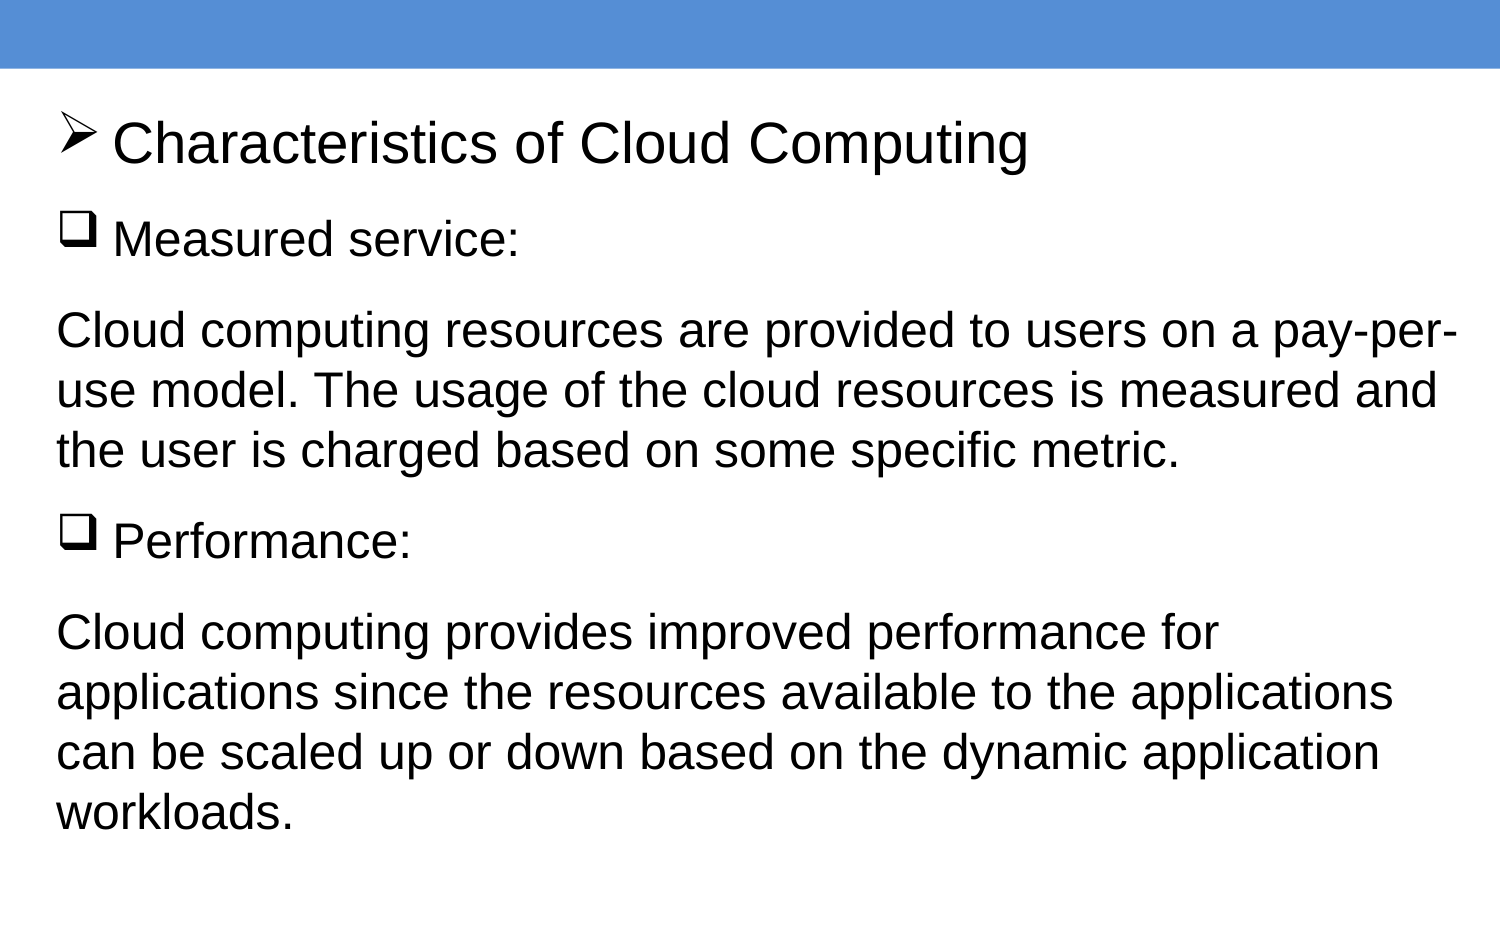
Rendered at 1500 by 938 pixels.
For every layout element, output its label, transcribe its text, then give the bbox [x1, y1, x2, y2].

text_box Characteristics of Cloud Computing Measured service: Cloud computing resources are provided to users on a pay-per-use model. The usage of the cloud resources is measured and the user is charged based on some specific metric. Performance: Cloud computing provides improved performance for applications since the resources available to the applications can be scaled up or down based on the dynamic application workloads. [41, 97, 1477, 848]
text_box [0, 0, 1500, 69]
